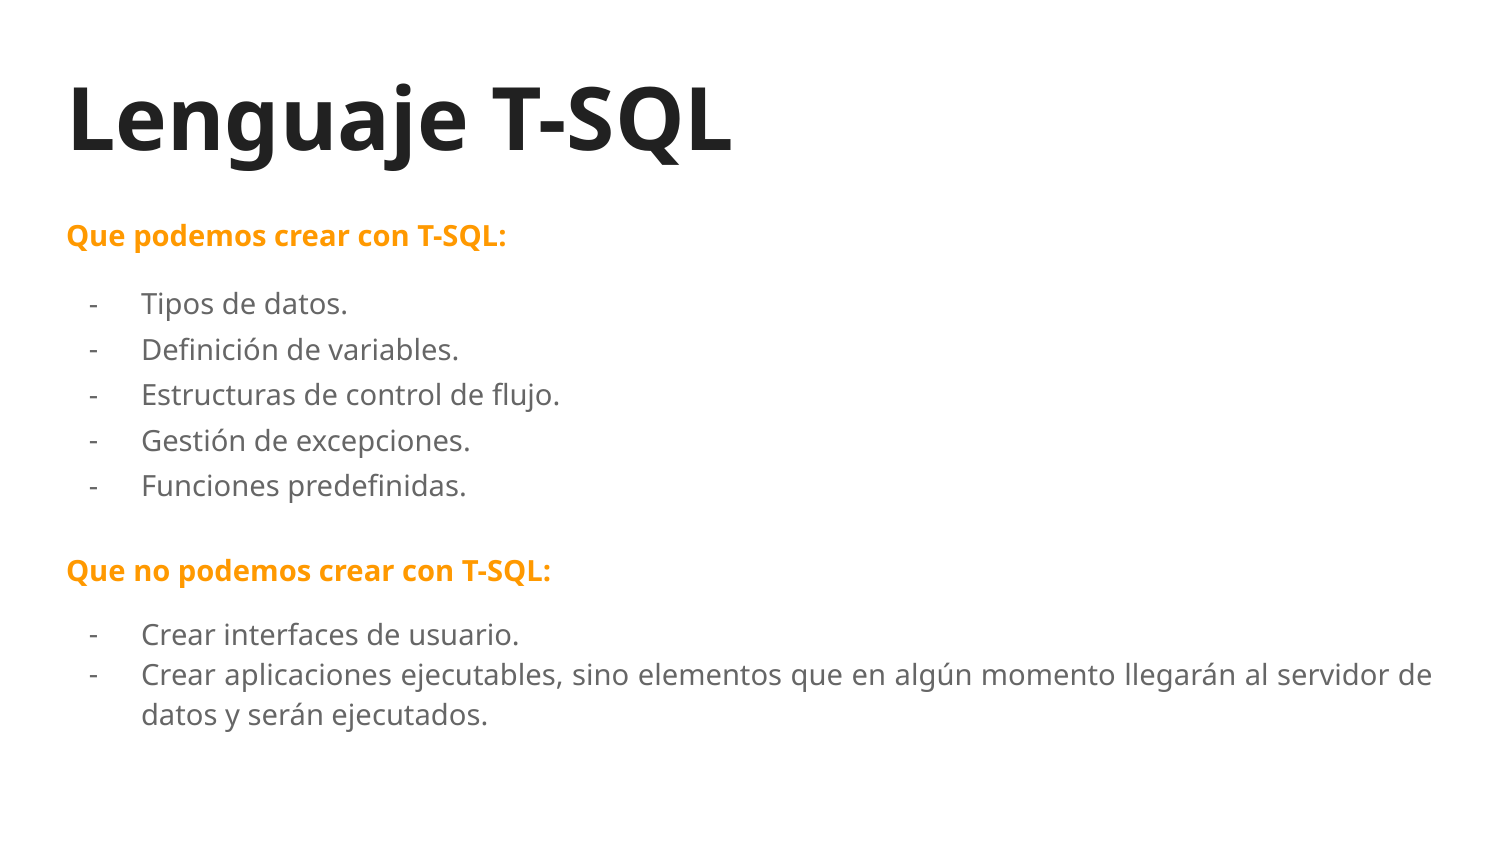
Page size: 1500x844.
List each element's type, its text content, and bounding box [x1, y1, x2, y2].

list Que podemos crear con T-SQL: Tipos de datos. Definición de variables. Estructuras de control de flujo. Gestión de excepciones. Funciones predefinidas. Que no podemos crear con T-SQL: Crear interfaces de usuario. Crear aplicaciones ejecutables, sino elementos que en algún momento llegarán al servidor de datos y serán ejecutados. [51, 197, 1449, 765]
title Lenguaje T-SQL [51, 48, 1449, 180]
